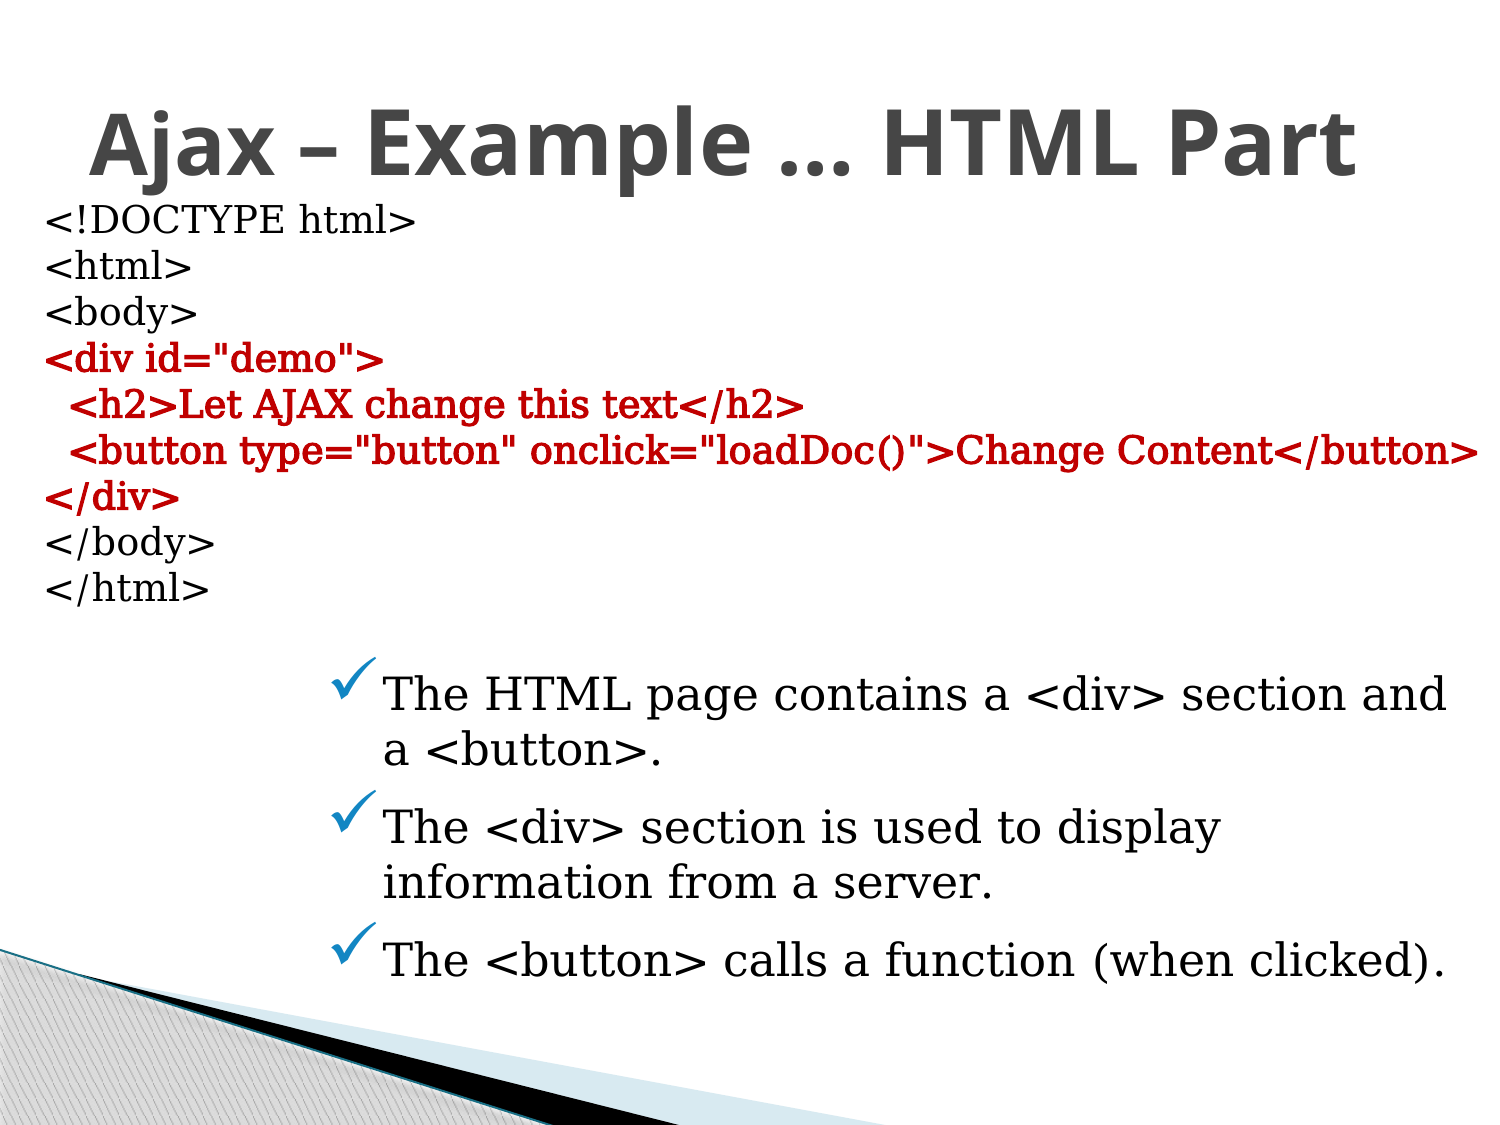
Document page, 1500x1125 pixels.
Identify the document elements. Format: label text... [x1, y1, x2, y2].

list <!DOCTYPE html> <html> <body> <div id="demo"> <h2>Let AJAX change this text</h2> <button type="button" onclick="loadDoc()">Change Content</button> </div> </body> </html> [12, 187, 1500, 657]
text_box The HTML page contains a <div> section and a <button>. The <div> section is used to display information from a server. The <button> calls a function (when clicked). [276, 657, 1500, 1068]
title Ajax – Example … HTML Part [75, 45, 1425, 233]
